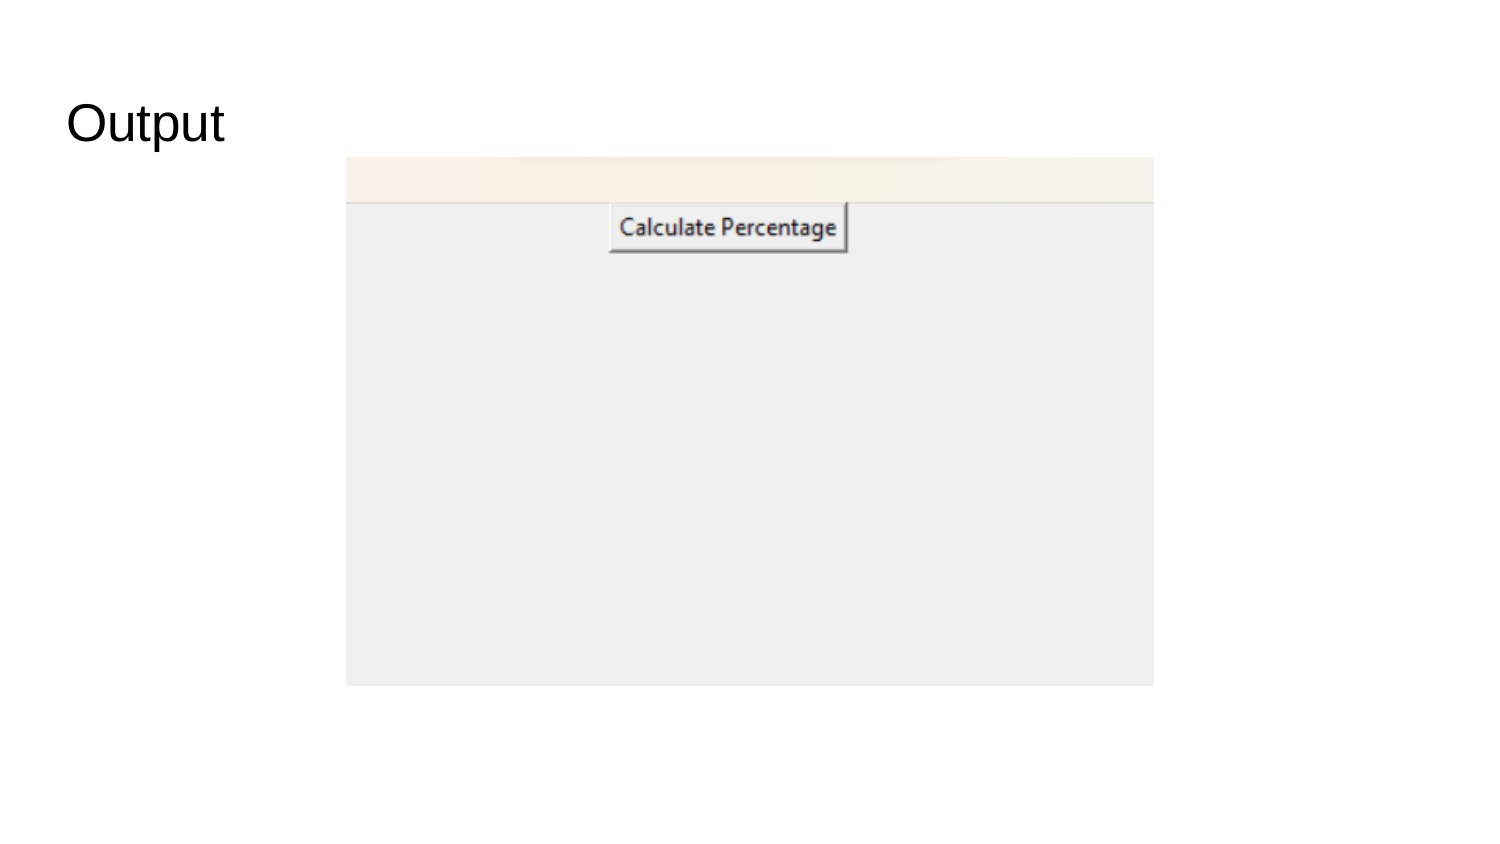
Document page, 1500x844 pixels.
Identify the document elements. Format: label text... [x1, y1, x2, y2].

title Output [51, 72, 1449, 167]
picture [345, 157, 1155, 687]
